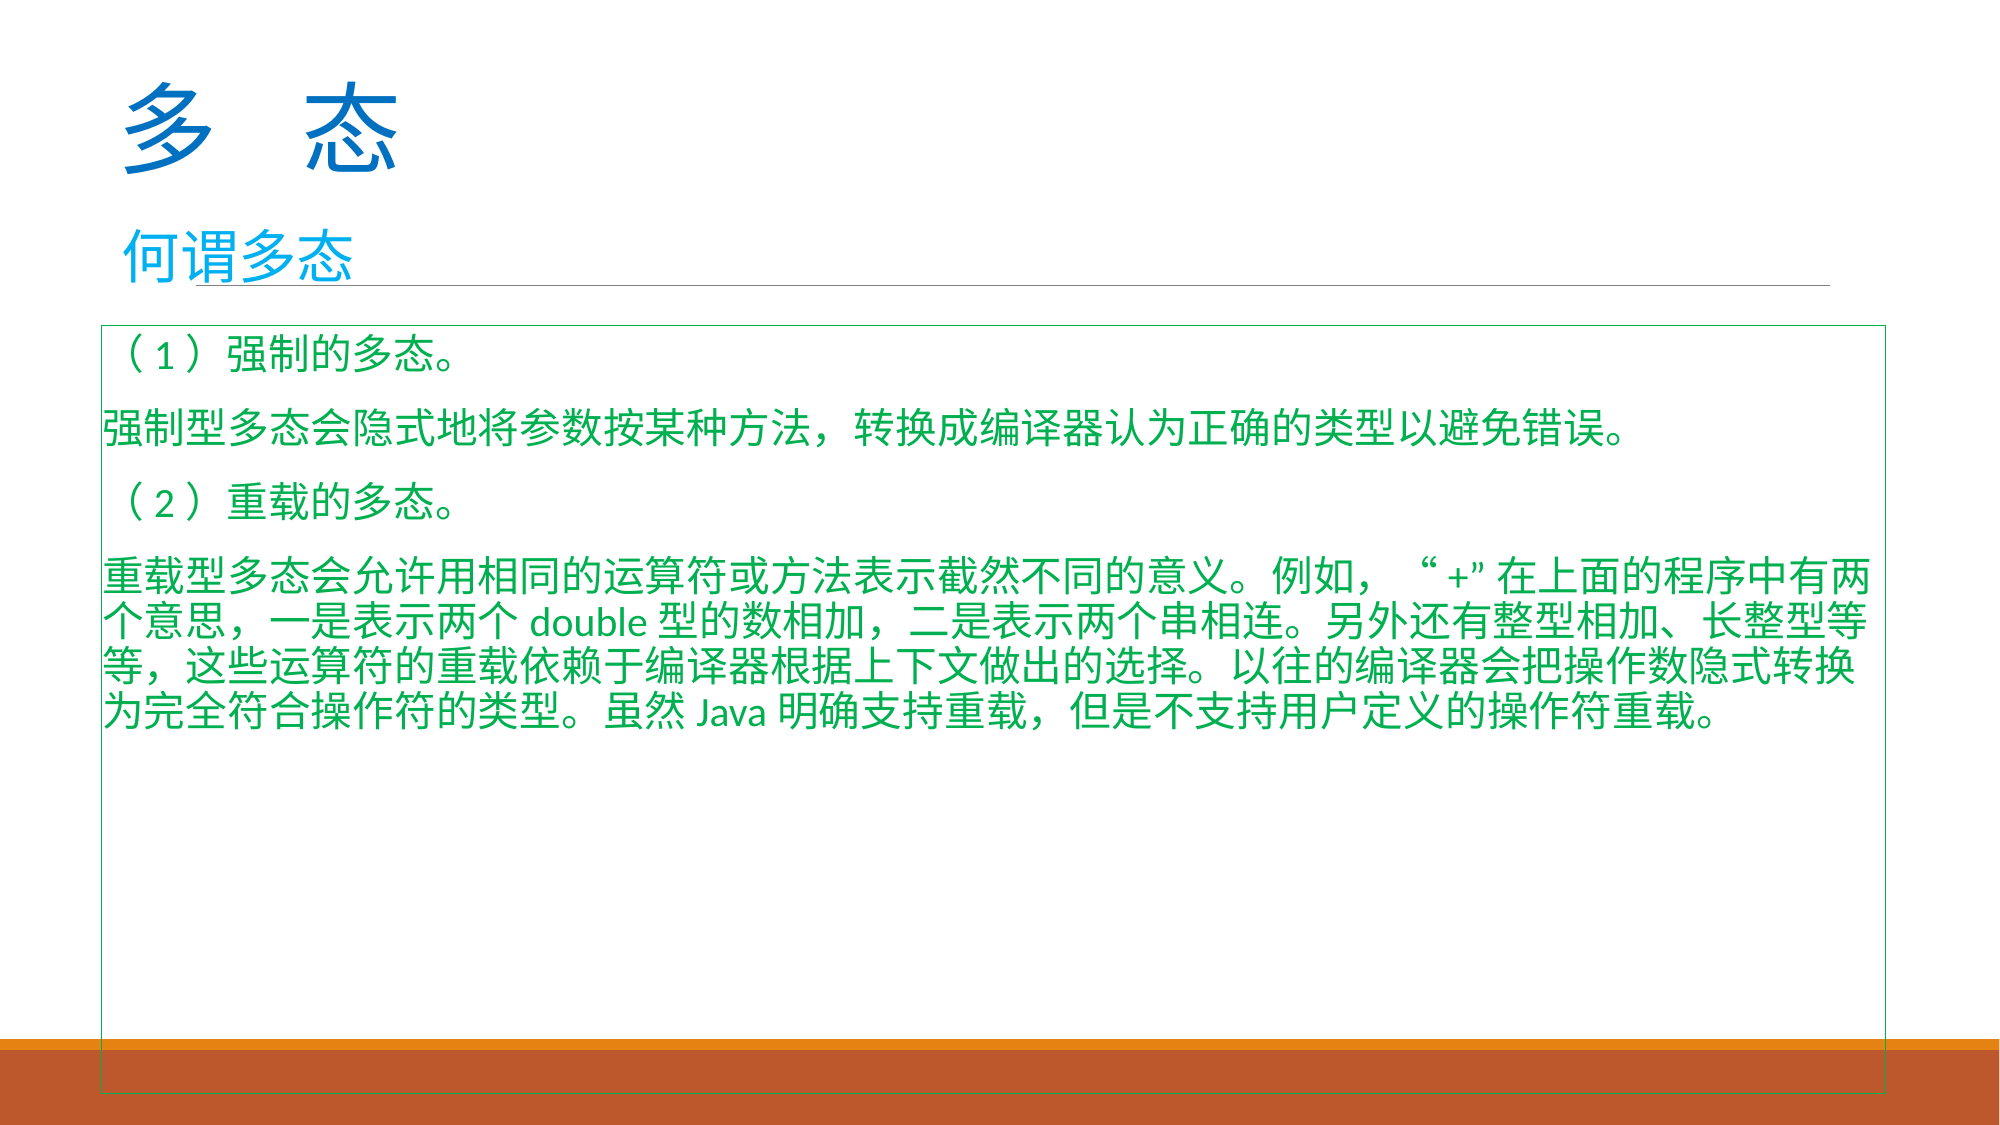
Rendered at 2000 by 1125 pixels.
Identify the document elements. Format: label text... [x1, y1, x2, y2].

text_box 何谓多态 [101, 194, 1851, 300]
list （1）强制的多态。 强制型多态会隐式地将参数按某种方法，转换成编译器认为正确的类型以避免错误。 （2）重载的多态。 重载型多态会允许用相同的运算符或方法表示截然不同的意义。例如，“+”在上面的程序中有两个意思，一是表示两个double型的数相加，二是表示两个串相连。另外还有整型相加、长整型等等，这些运算符的重载依赖于编译器根据上下文做出的选择。以往的编译器会把操作数隐式转换为完全符合操作符的类型。虽然Java明确支持重载，但是不支持用户定义的操作符重载。 [101, 325, 1886, 1094]
title 多 态 [101, 30, 1850, 194]
